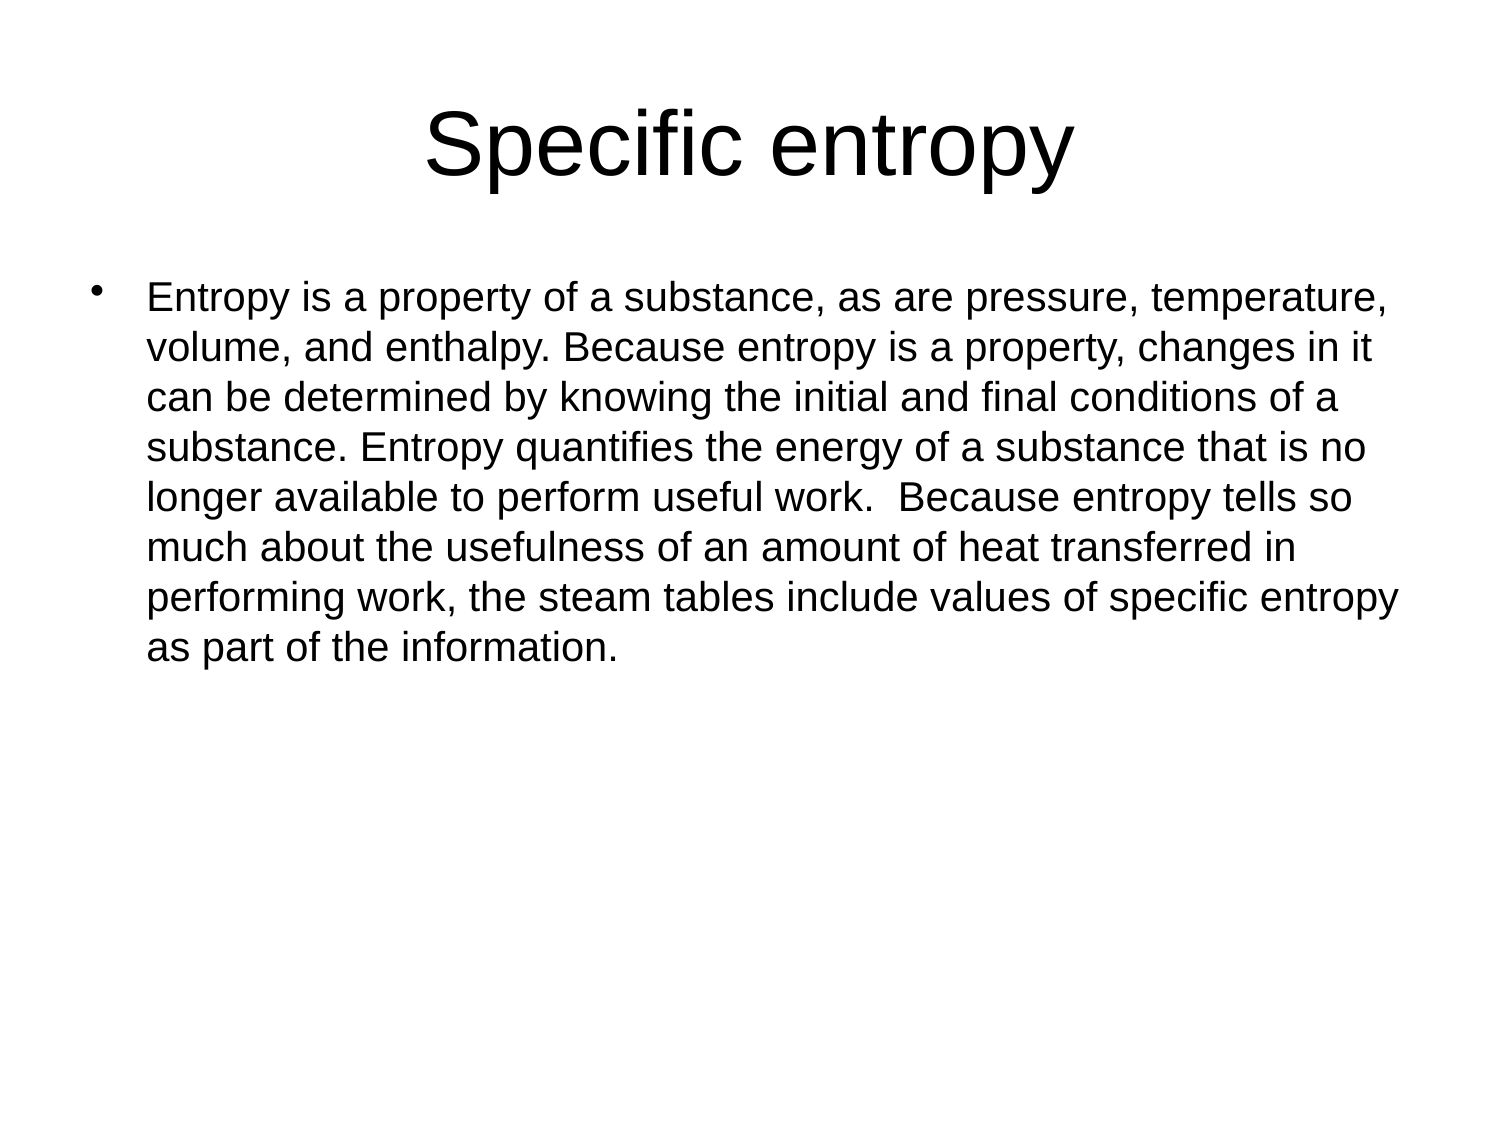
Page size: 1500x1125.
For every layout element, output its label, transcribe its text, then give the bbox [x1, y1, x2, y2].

list Entropy is a property of a substance, as are pressure, temperature, volume, and enthalpy. Because entropy is a property, changes in it can be determined by knowing the initial and final conditions of a substance. Entropy quantifies the energy of a substance that is no longer available to perform useful work. Because entropy tells so much about the usefulness of an amount of heat transferred in performing work, the steam tables include values of specific entropy as part of the information. [75, 262, 1425, 1005]
title Specific entropy [75, 45, 1425, 233]
